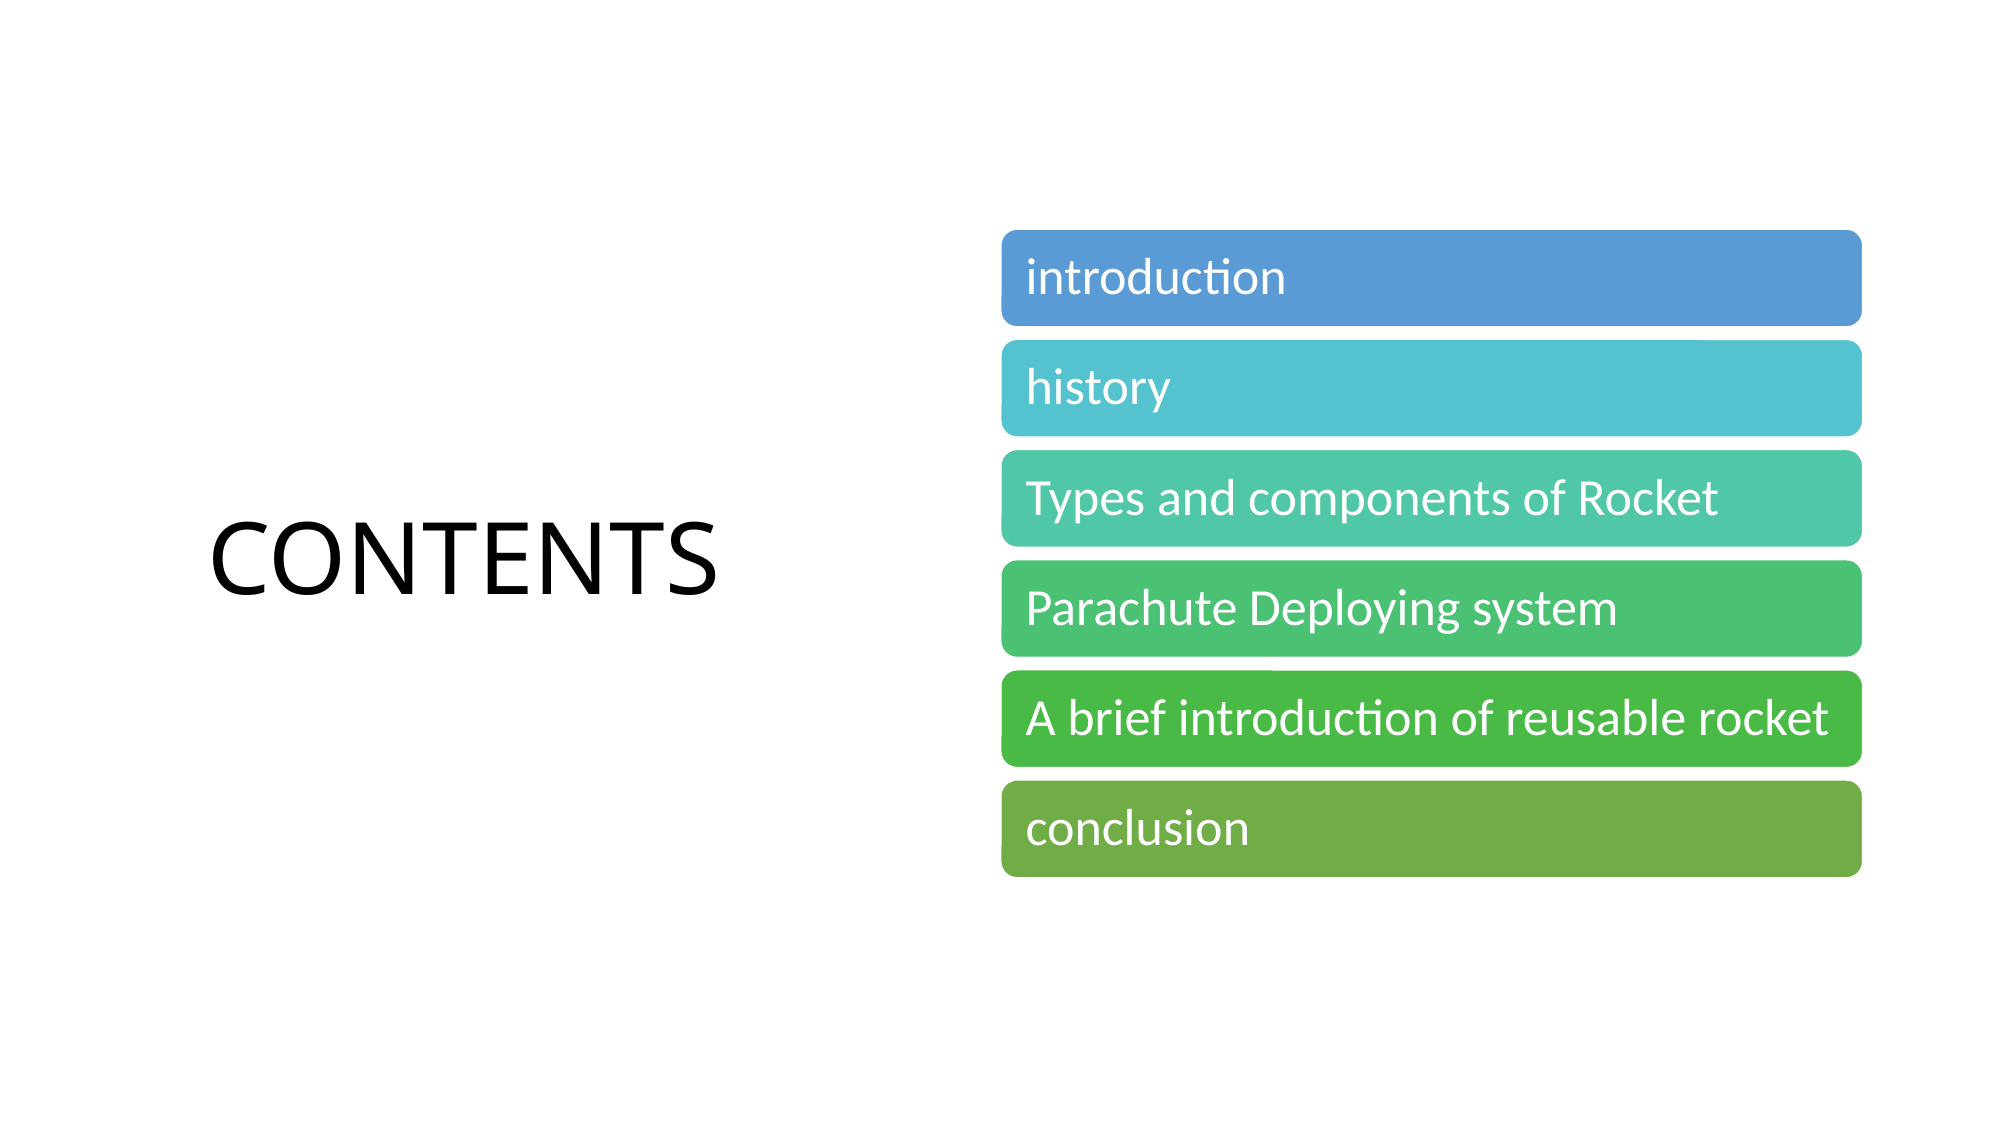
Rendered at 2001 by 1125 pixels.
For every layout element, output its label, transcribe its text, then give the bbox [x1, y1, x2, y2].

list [1000, 101, 1863, 1005]
title CONTENTS [192, 111, 850, 1014]
